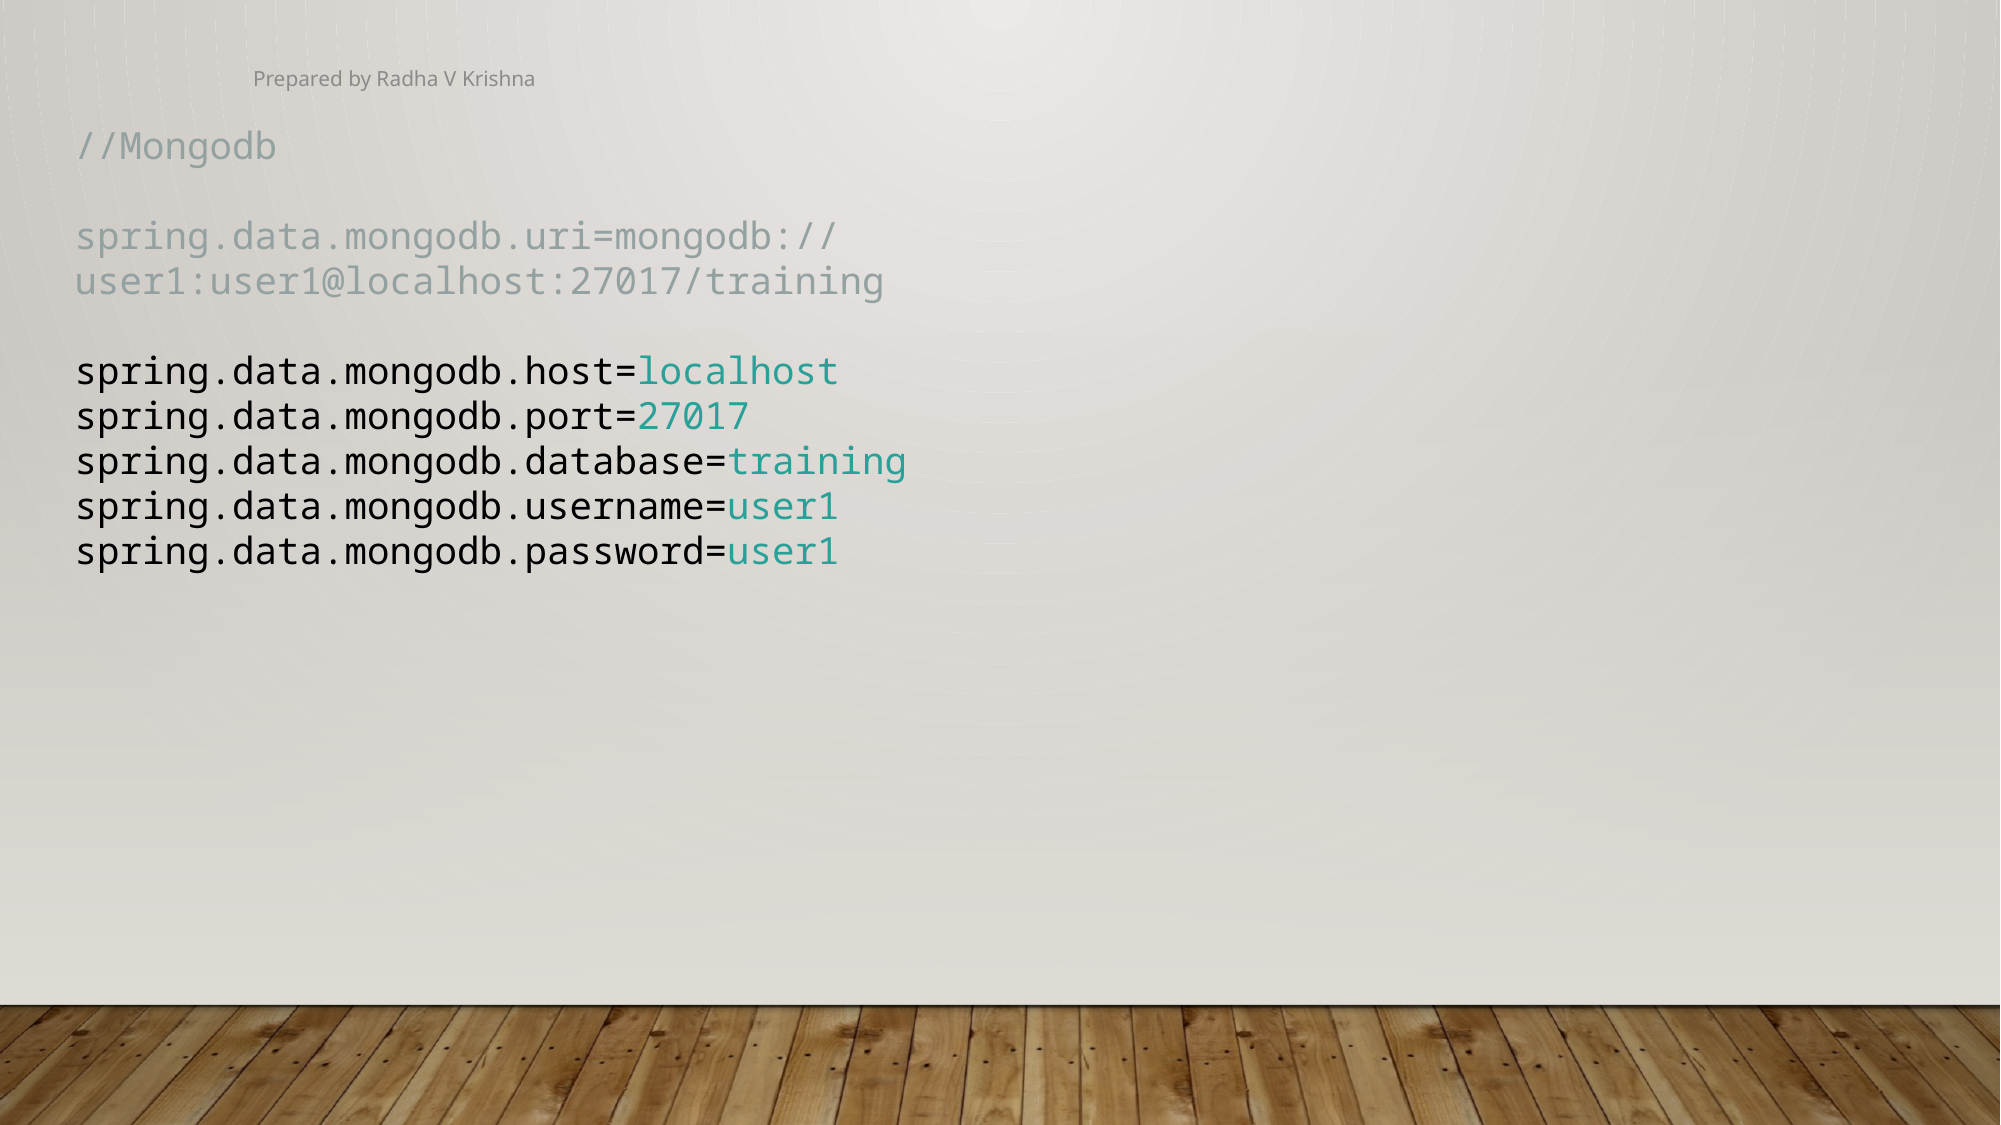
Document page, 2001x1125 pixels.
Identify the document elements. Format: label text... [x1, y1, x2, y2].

footer Prepared by Radha V Krishna [238, 54, 1213, 105]
picture [0, 1005, 2000, 1125]
text_box //Mongodb spring.data.mongodb.uri=mongodb://user1:user1@localhost:27017/training spring.data.mongodb.host=localhost spring.data.mongodb.port=27017 spring.data.mongodb.database=training spring.data.mongodb.username=user1 spring.data.mongodb.password=user1 [59, 114, 1061, 580]
